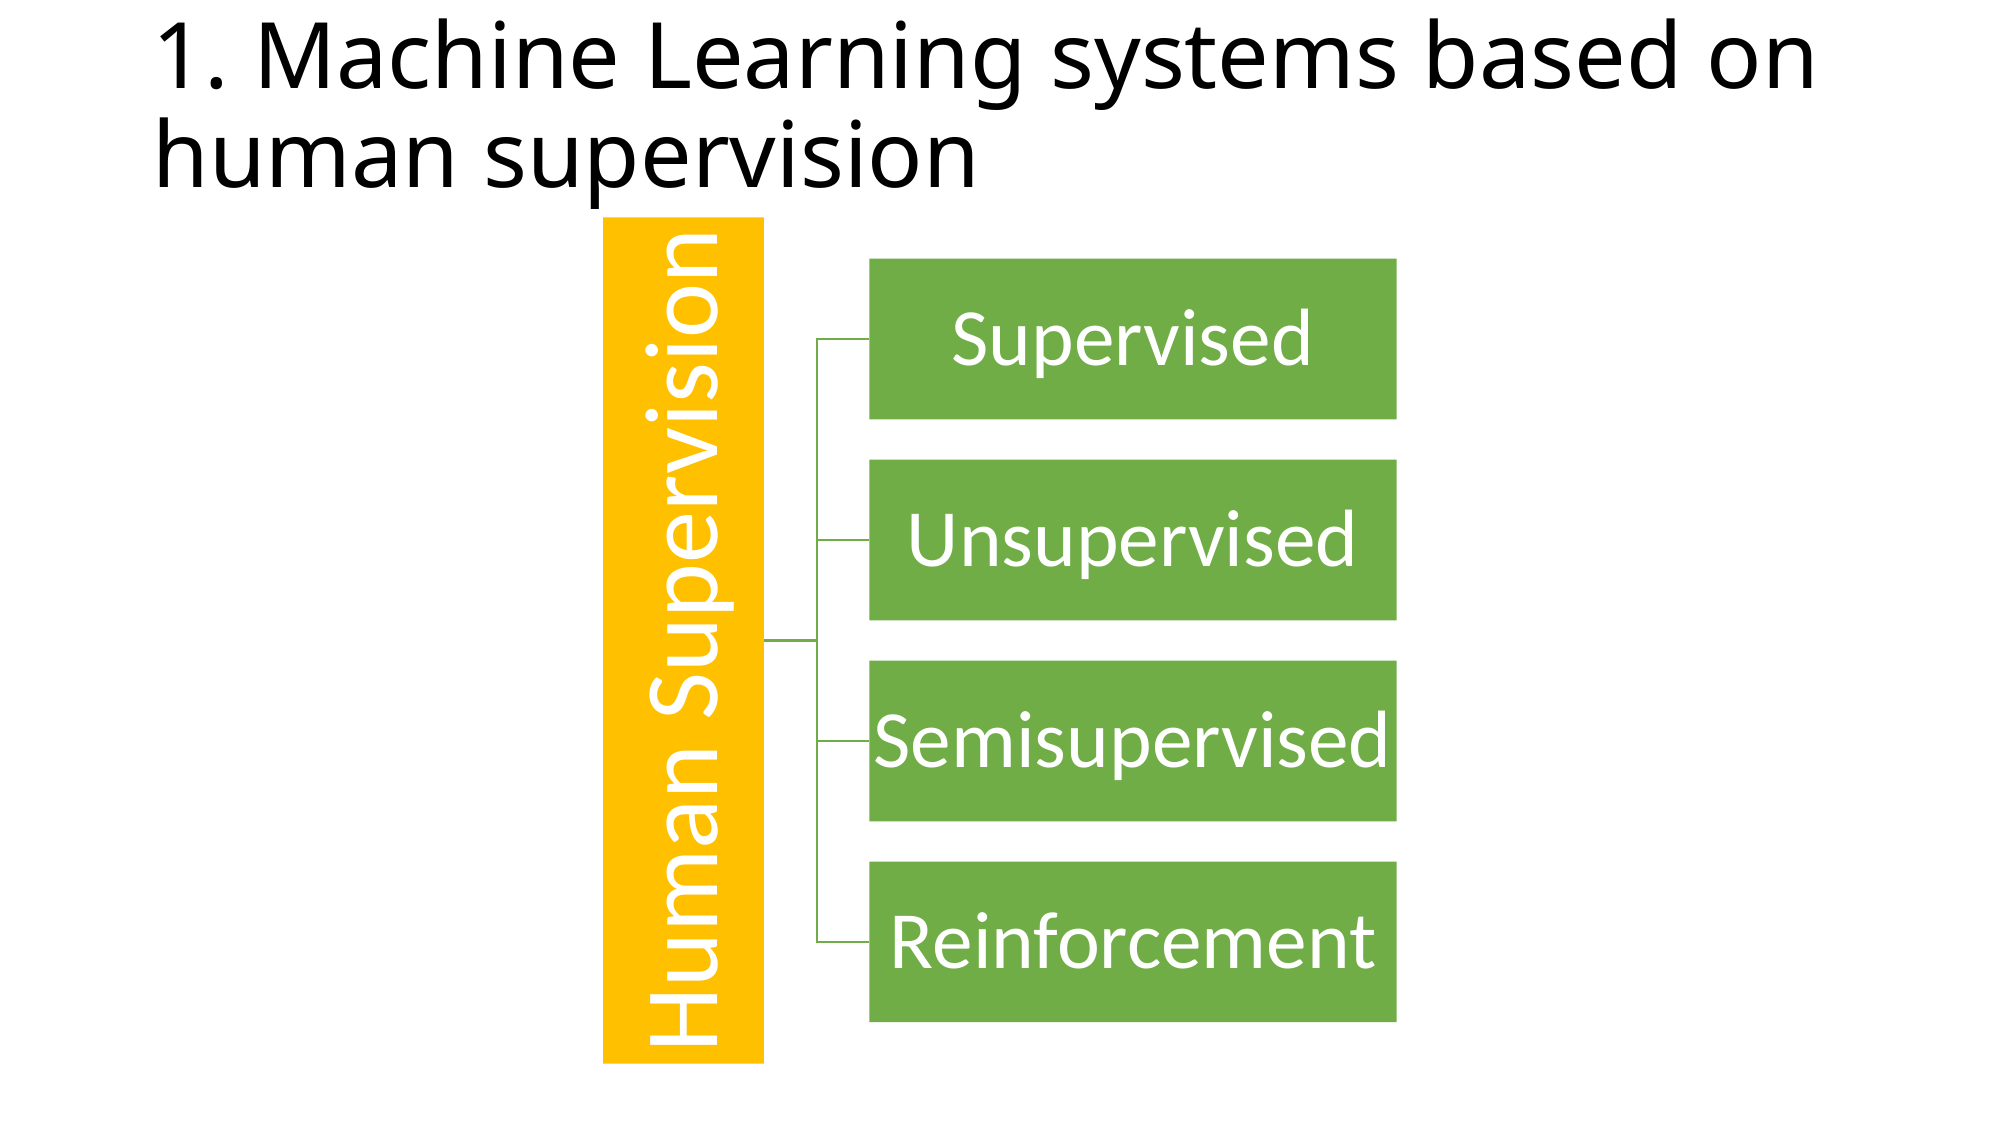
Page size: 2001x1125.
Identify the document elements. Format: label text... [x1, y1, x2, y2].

title 1. Machine Learning systems based on human supervision [137, 0, 1863, 217]
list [137, 217, 1863, 1064]
